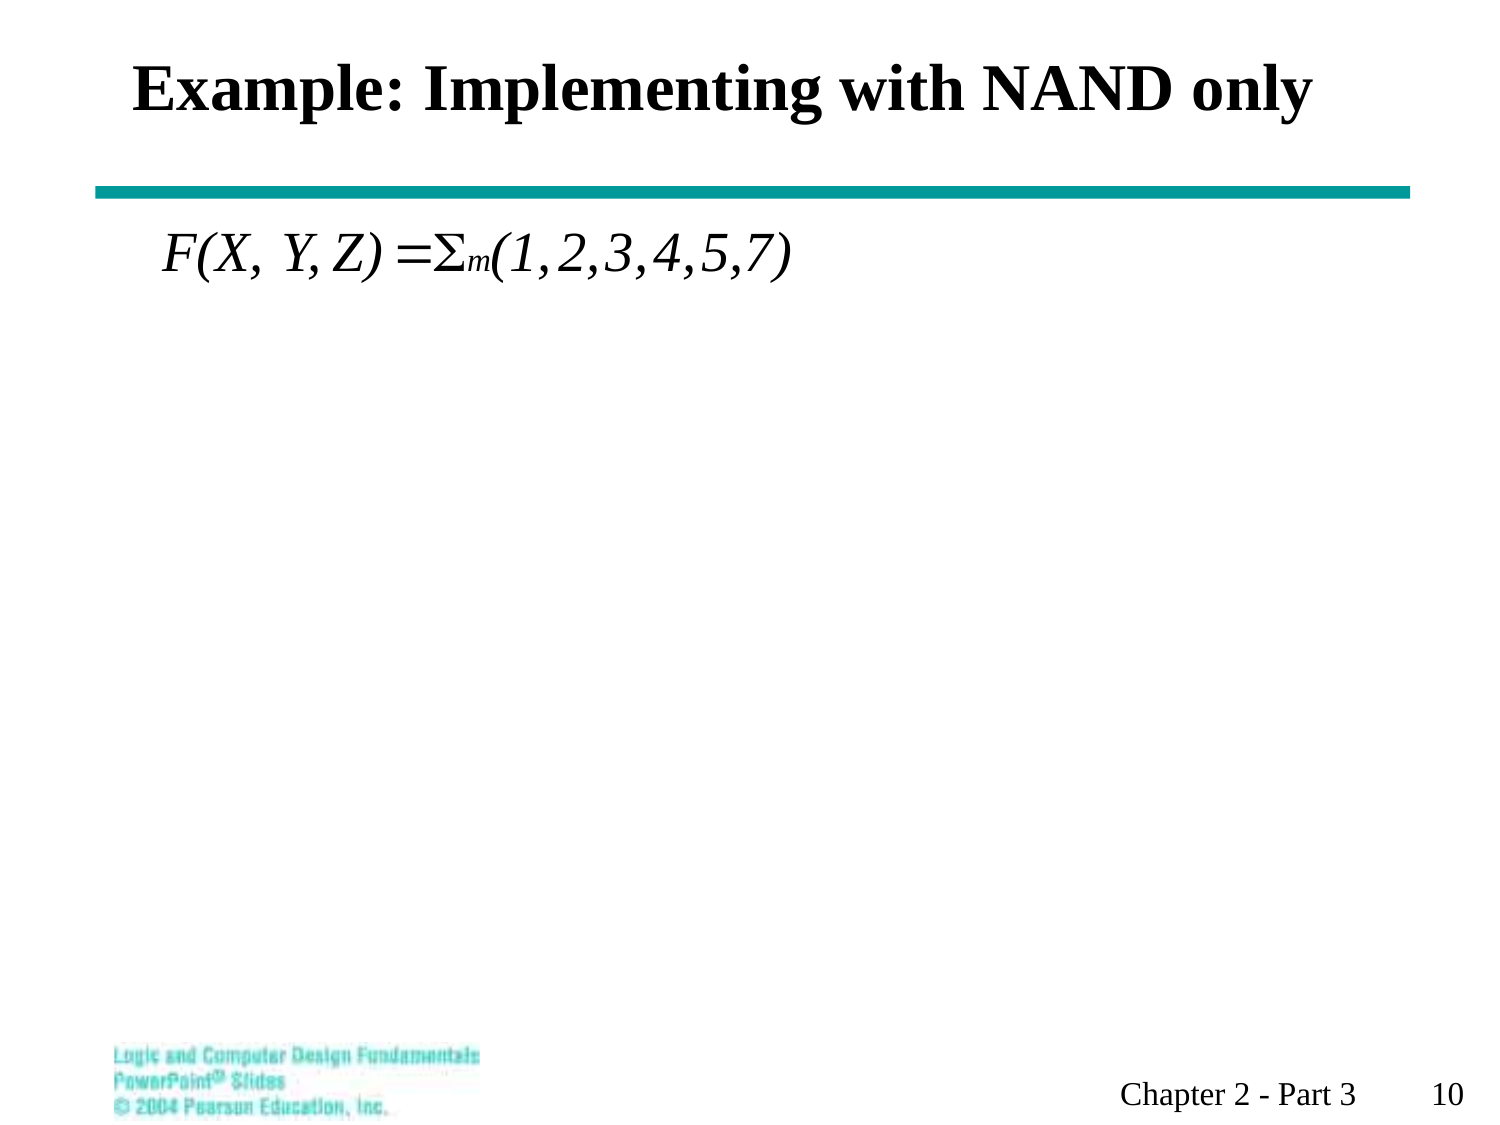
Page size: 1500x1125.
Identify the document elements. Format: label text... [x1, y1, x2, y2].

slide_number Chapter 2 - Part 3 10 [1104, 1064, 1497, 1122]
picture [113, 1042, 480, 1121]
title Example: Implementing with NAND only [117, 0, 1393, 168]
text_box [151, 219, 885, 296]
